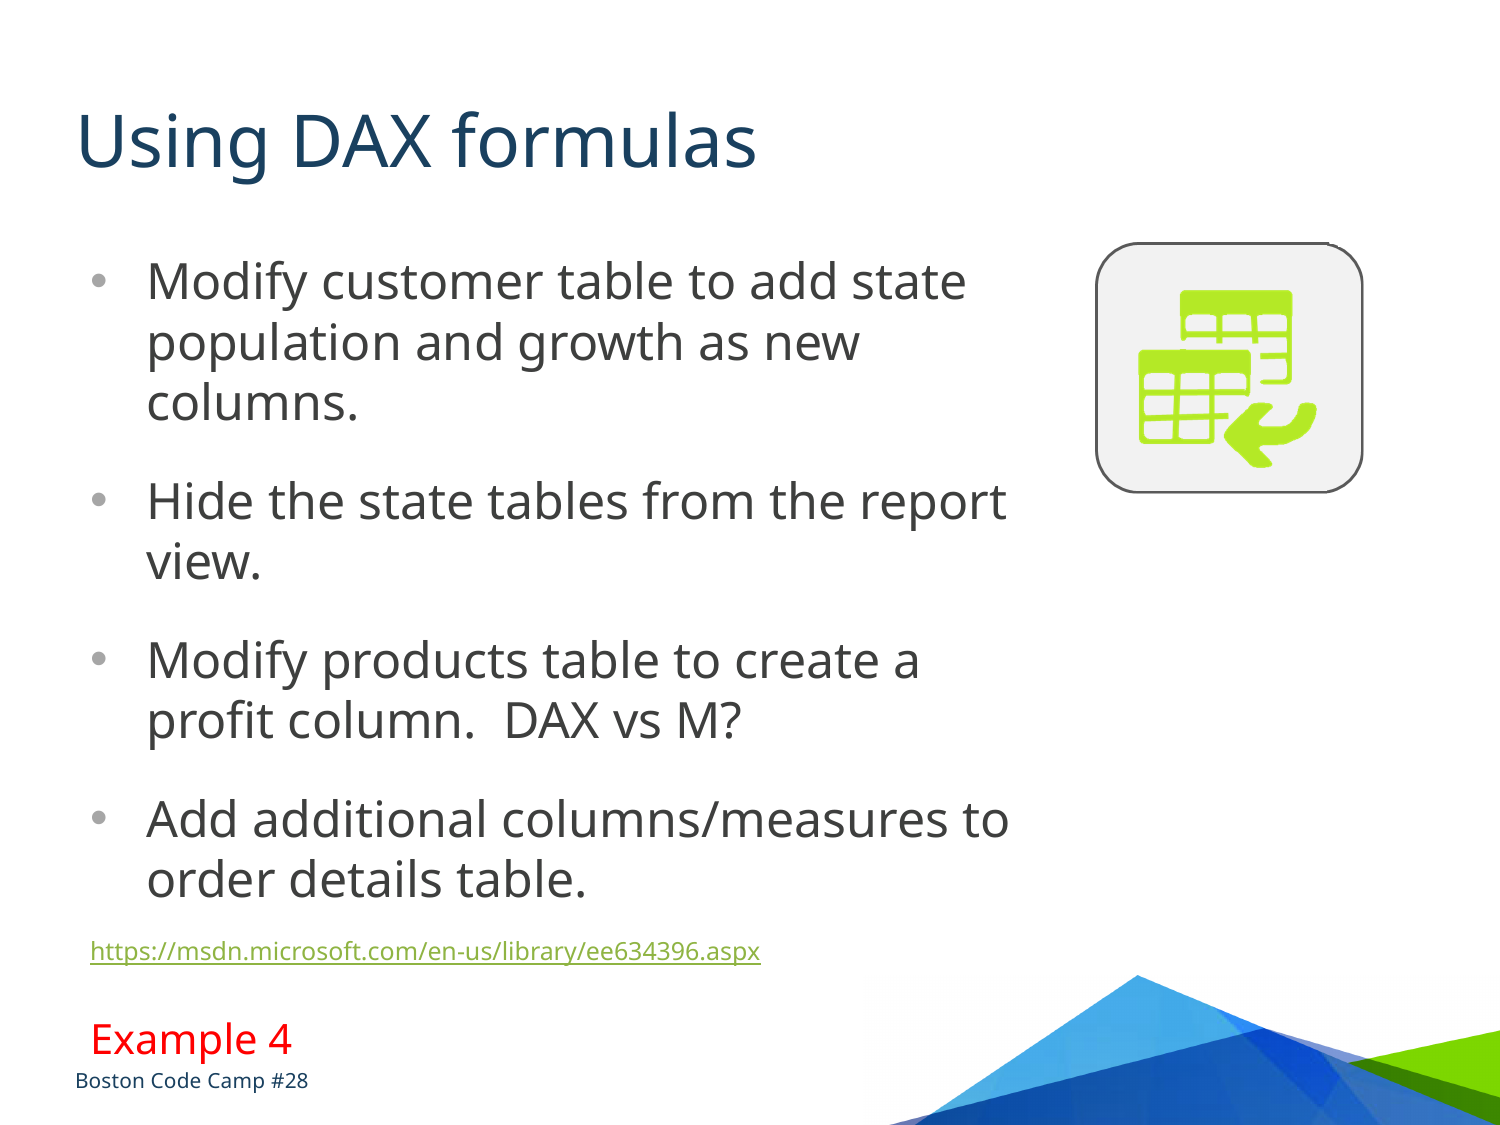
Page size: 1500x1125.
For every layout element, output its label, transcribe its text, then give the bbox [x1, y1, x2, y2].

picture [863, 975, 1500, 1125]
picture [1094, 242, 1365, 494]
list Modify customer table to add state population and growth as new columns. Hide the state tables from the report view. Modify products table to create a profit column. DAX vs M? Add additional columns/measures to order details table. https://msdn.microsoft.com/en-us/library/ee634396.aspx Example 4 [75, 242, 1072, 808]
title Using DAX formulas [75, 45, 1425, 233]
footer Boston Code Camp #28 [75, 1060, 988, 1103]
